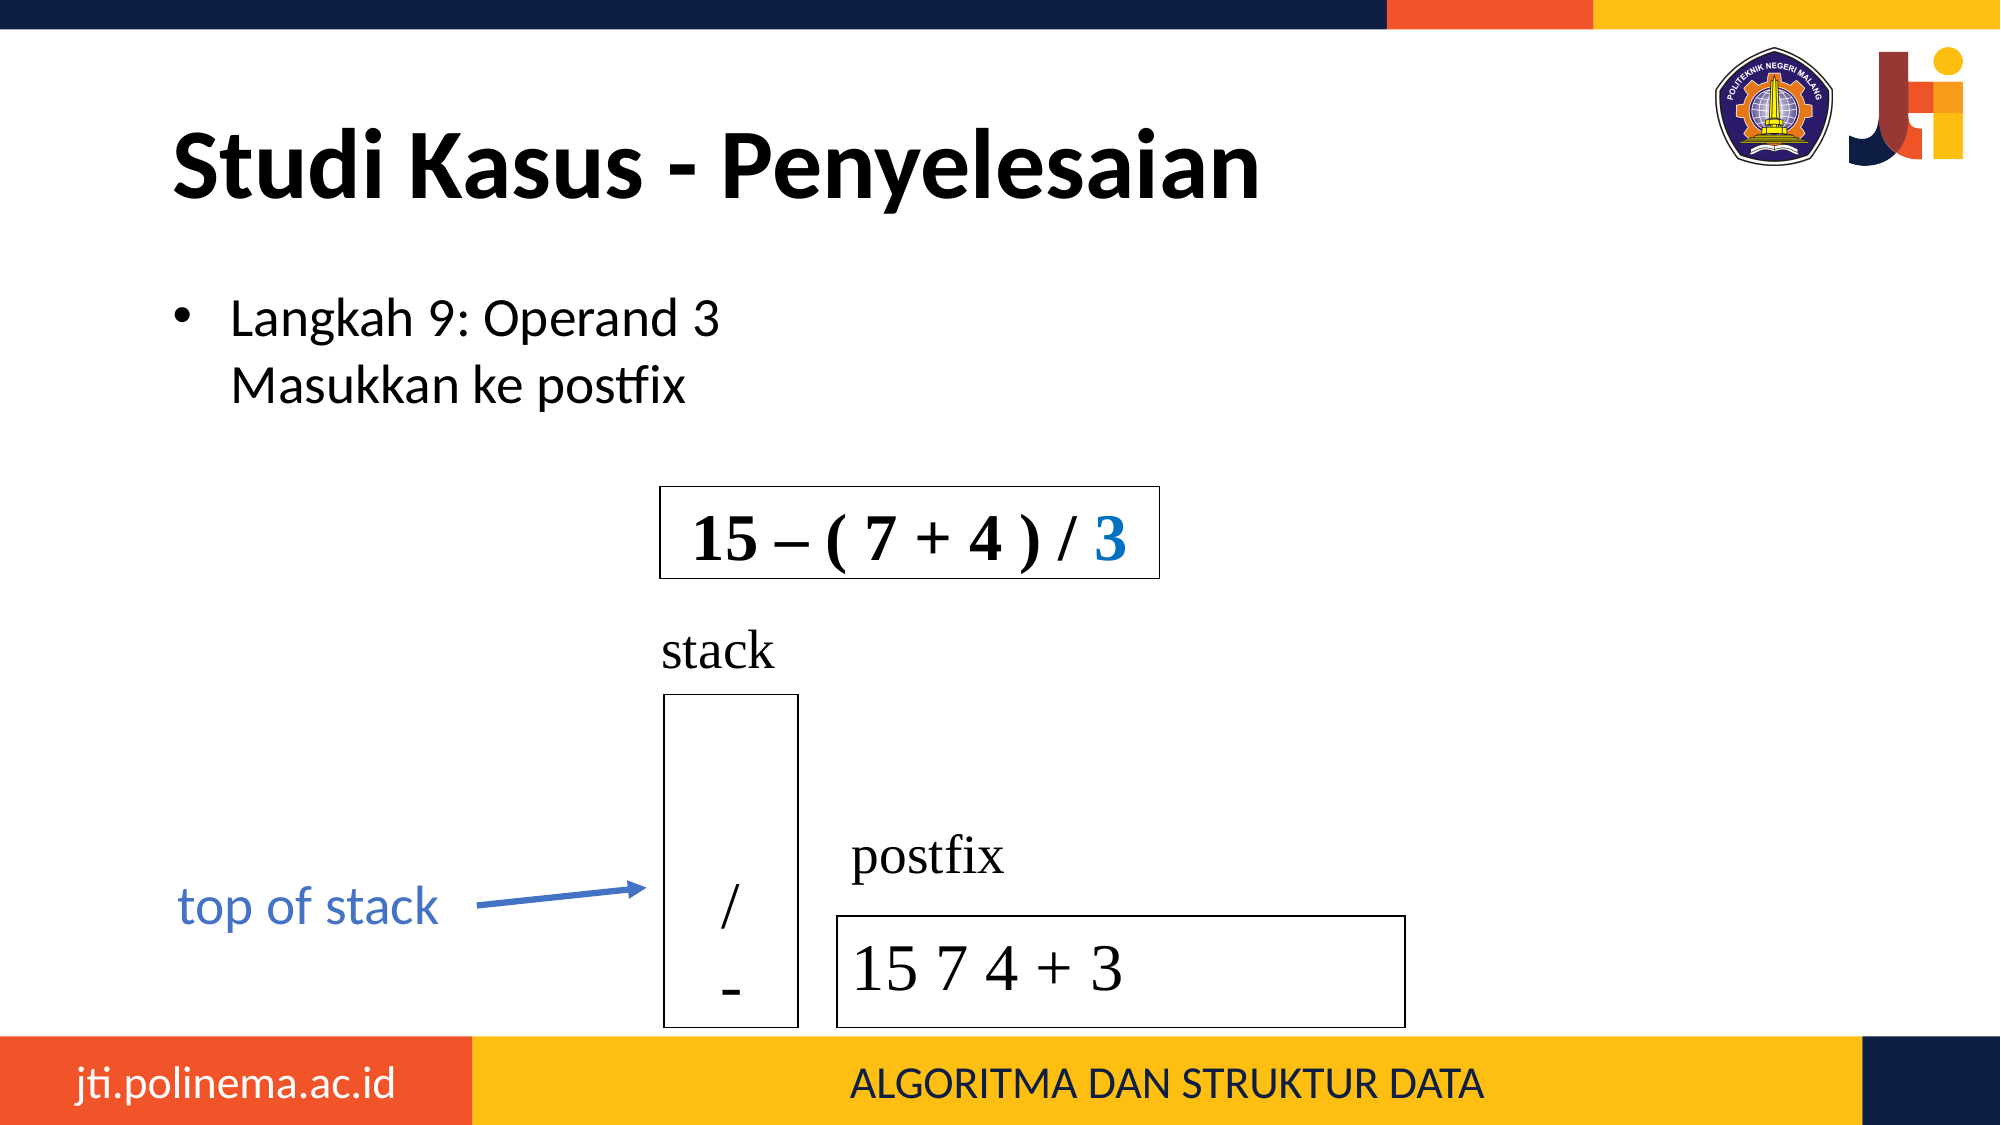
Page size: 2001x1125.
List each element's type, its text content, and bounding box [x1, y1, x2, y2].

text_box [476, 887, 647, 906]
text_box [567, 486, 1432, 1028]
title Studi Kasus - Penyelesaian [157, 97, 1843, 223]
list Langkah 9: Operand 3 Masukkan ke postfix [157, 265, 1843, 1007]
text_box top of stack [141, 861, 477, 943]
picture [1715, 47, 1833, 97]
